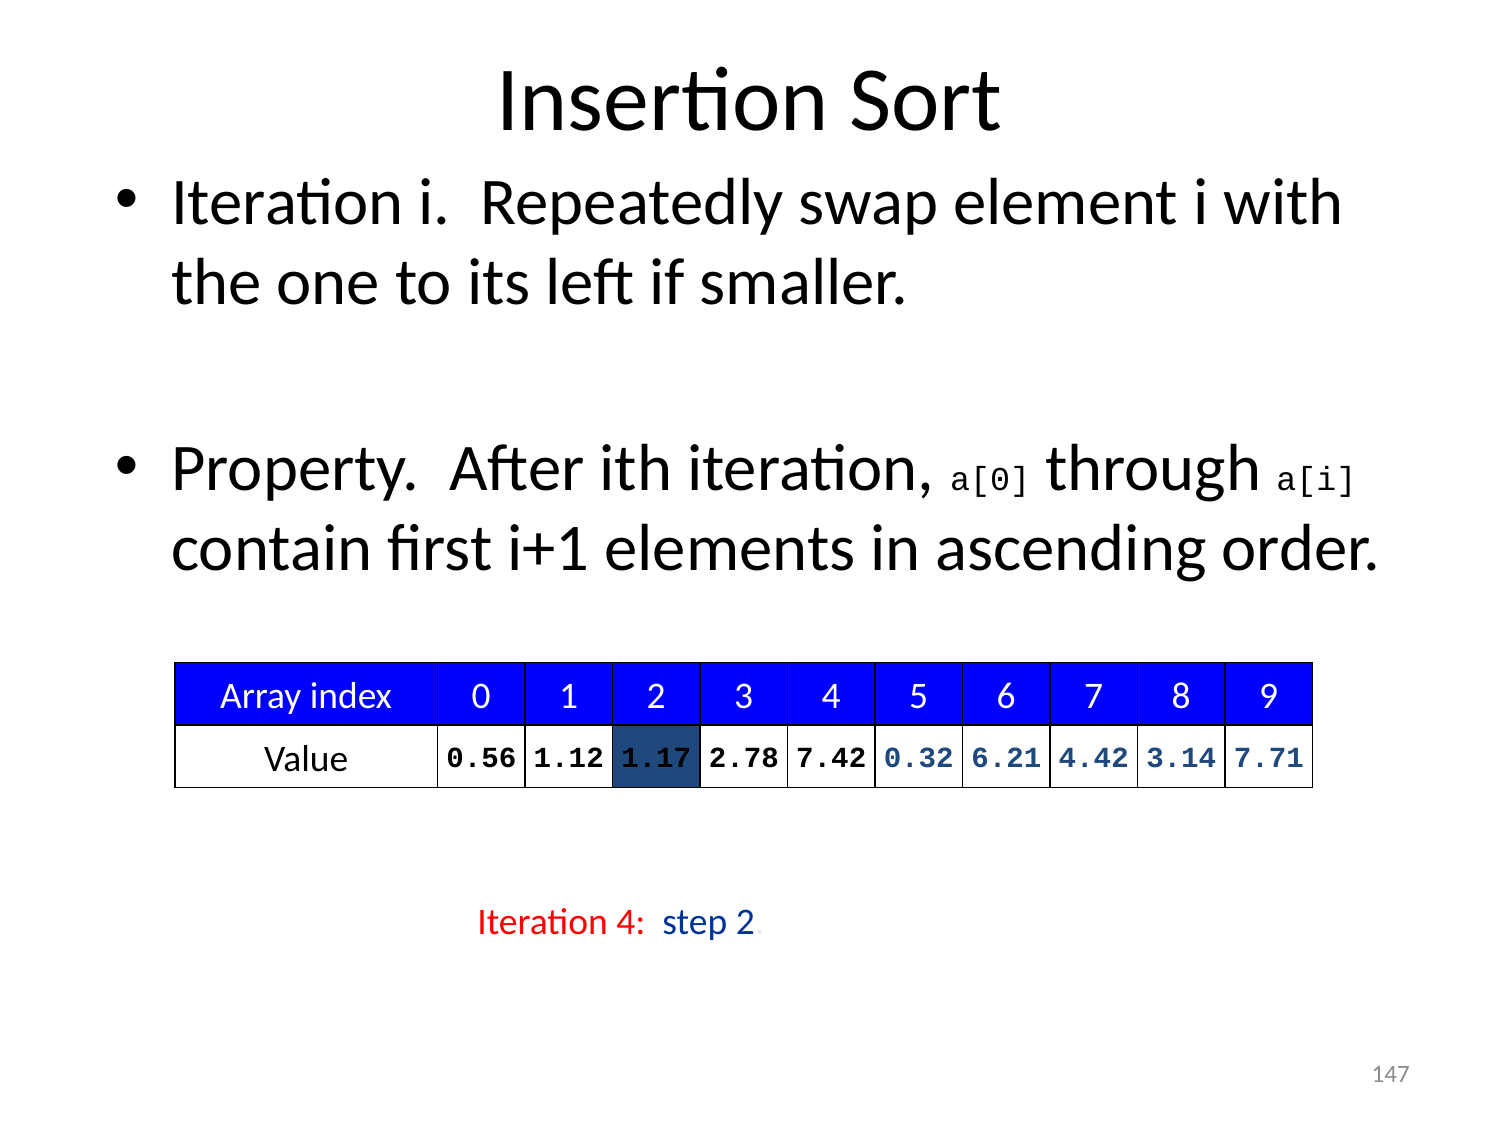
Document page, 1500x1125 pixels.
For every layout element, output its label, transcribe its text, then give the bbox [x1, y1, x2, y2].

title Insertion Sort [75, 0, 1425, 188]
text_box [174, 662, 1313, 726]
slide_number 147 [1074, 1042, 1425, 1103]
list Iteration i. Repeatedly swap element i with the one to its left if smaller. Property. After ith iteration, a[0] through a[i] contain first i+1 elements in ascending order. [99, 149, 1425, 1038]
